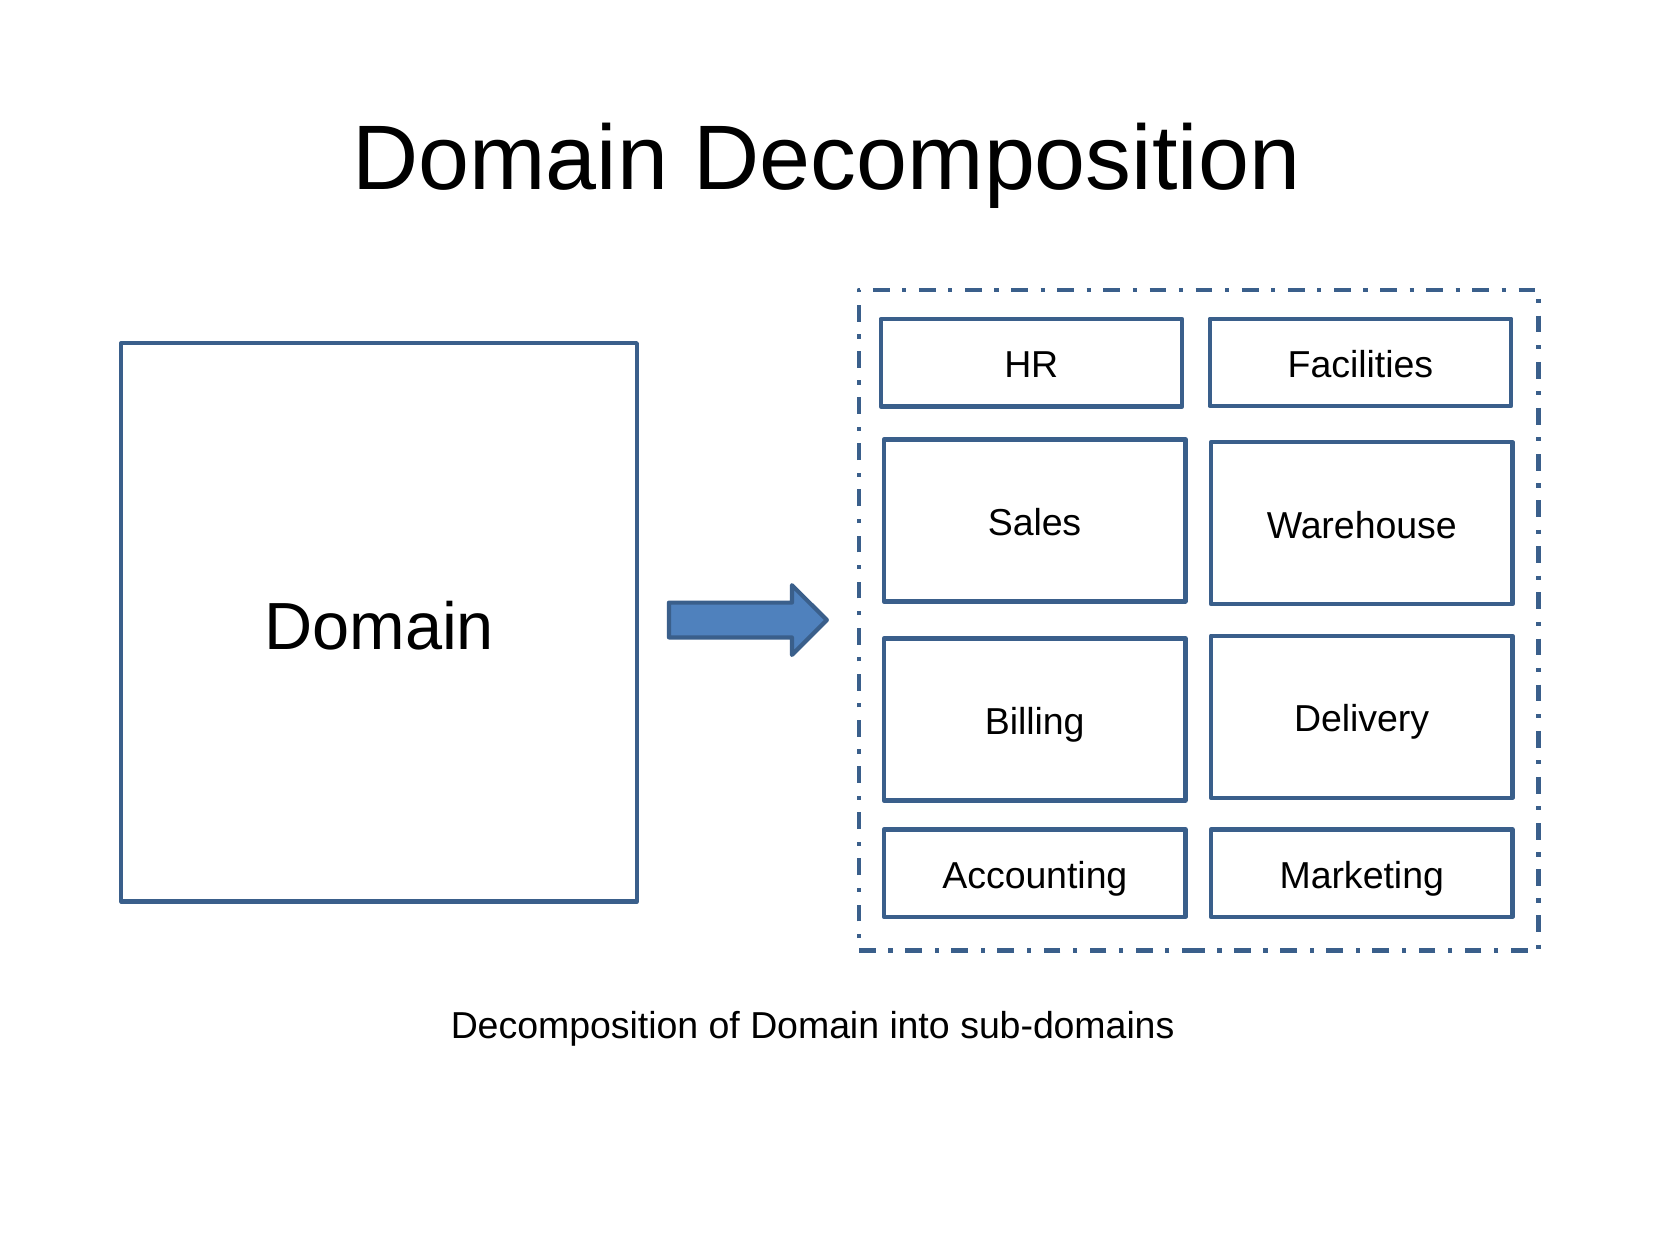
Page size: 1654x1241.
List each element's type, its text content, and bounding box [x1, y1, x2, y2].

text_box Domain Decomposition [82, 49, 1571, 257]
text_box Warehouse [1209, 440, 1515, 606]
text_box Billing [882, 636, 1188, 803]
text_box Domain [119, 341, 639, 904]
text_box Decomposition of Domain into sub-domains [436, 993, 1326, 1054]
text_box Facilities [1208, 317, 1513, 408]
text_box Sales [882, 437, 1188, 604]
text_box Marketing [1209, 827, 1515, 919]
text_box Accounting [882, 827, 1188, 919]
text_box Delivery [1209, 634, 1515, 800]
text_box [857, 288, 1541, 953]
text_box [666, 583, 829, 657]
text_box HR [879, 317, 1184, 409]
